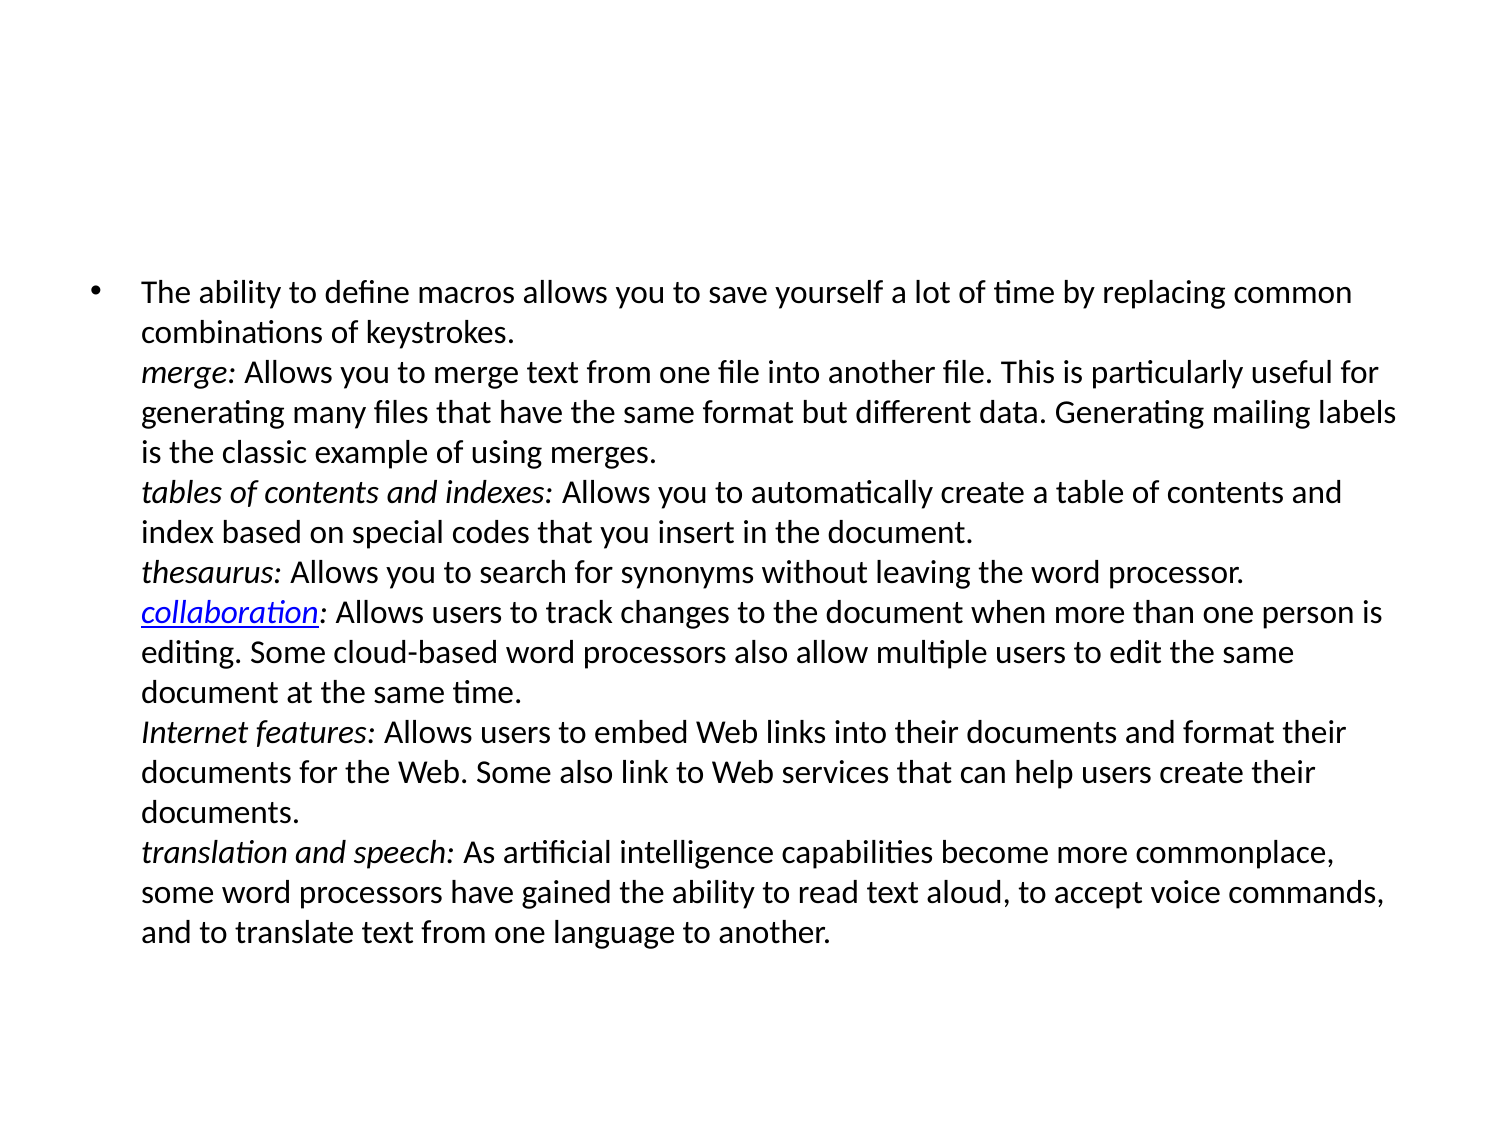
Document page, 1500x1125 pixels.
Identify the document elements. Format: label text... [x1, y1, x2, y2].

list The ability to define macros allows you to save yourself a lot of time by replacing common combinations of keystrokes. merge: Allows you to merge text from one file into another file. This is particularly useful for generating many files that have the same format but different data. Generating mailing labels is the classic example of using merges. tables of contents and indexes: Allows you to automatically create a table of contents and index based on special codes that you insert in the document. thesaurus: Allows you to search for synonyms without leaving the word processor. collaboration: Allows users to track changes to the document when more than one person is editing. Some cloud-based word processors also allow multiple users to edit the same document at the same time. Internet features: Allows users to embed Web links into their documents and format their documents for the Web. Some also link to Web services that can help users create their documents. translation and speech: As artificial intelligence capabilities become more commonplace, some word processors have gained the ability to read text aloud, to accept voice commands, and to translate text from one language to another. [75, 262, 1425, 1005]
